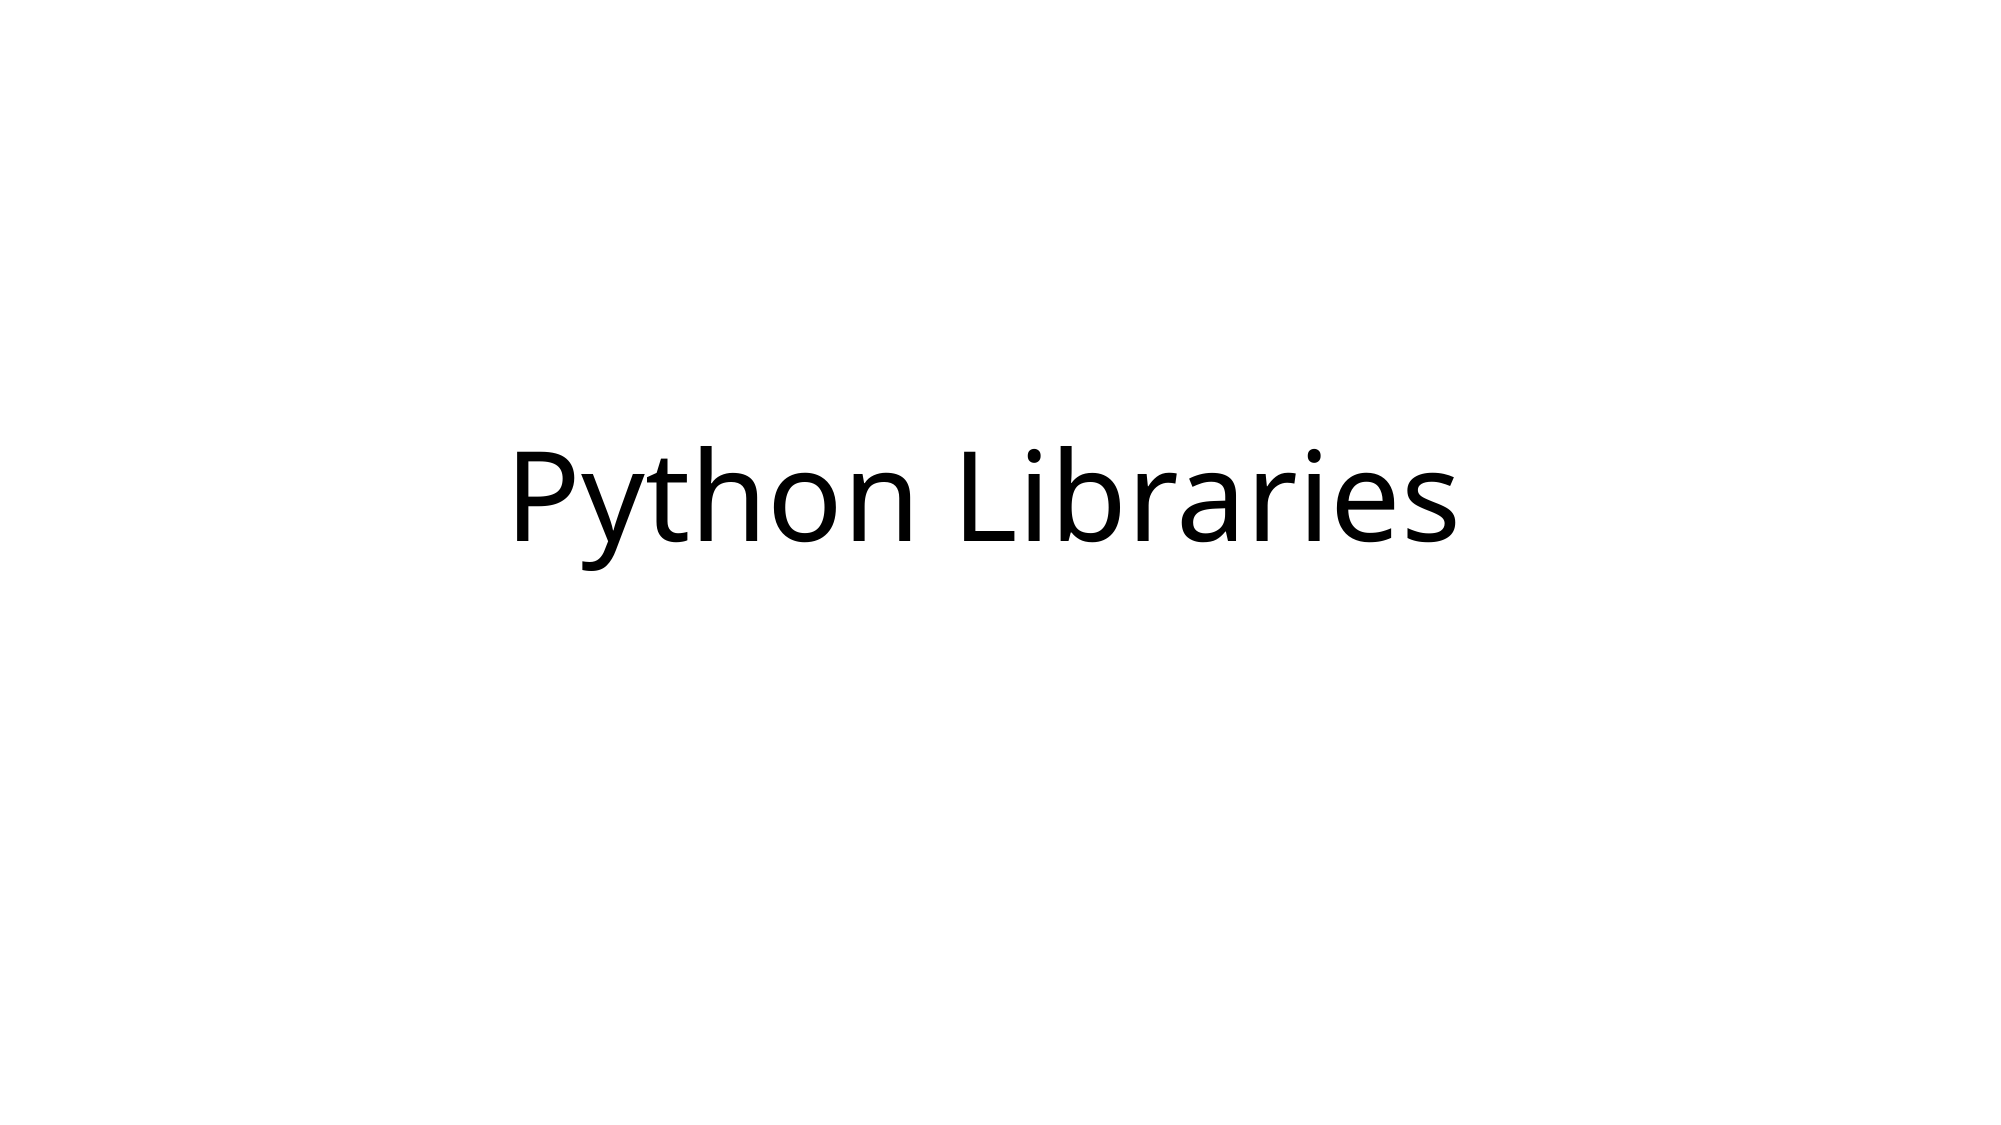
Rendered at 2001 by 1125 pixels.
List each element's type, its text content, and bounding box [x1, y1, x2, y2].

title Python Libraries [249, 184, 1750, 576]
